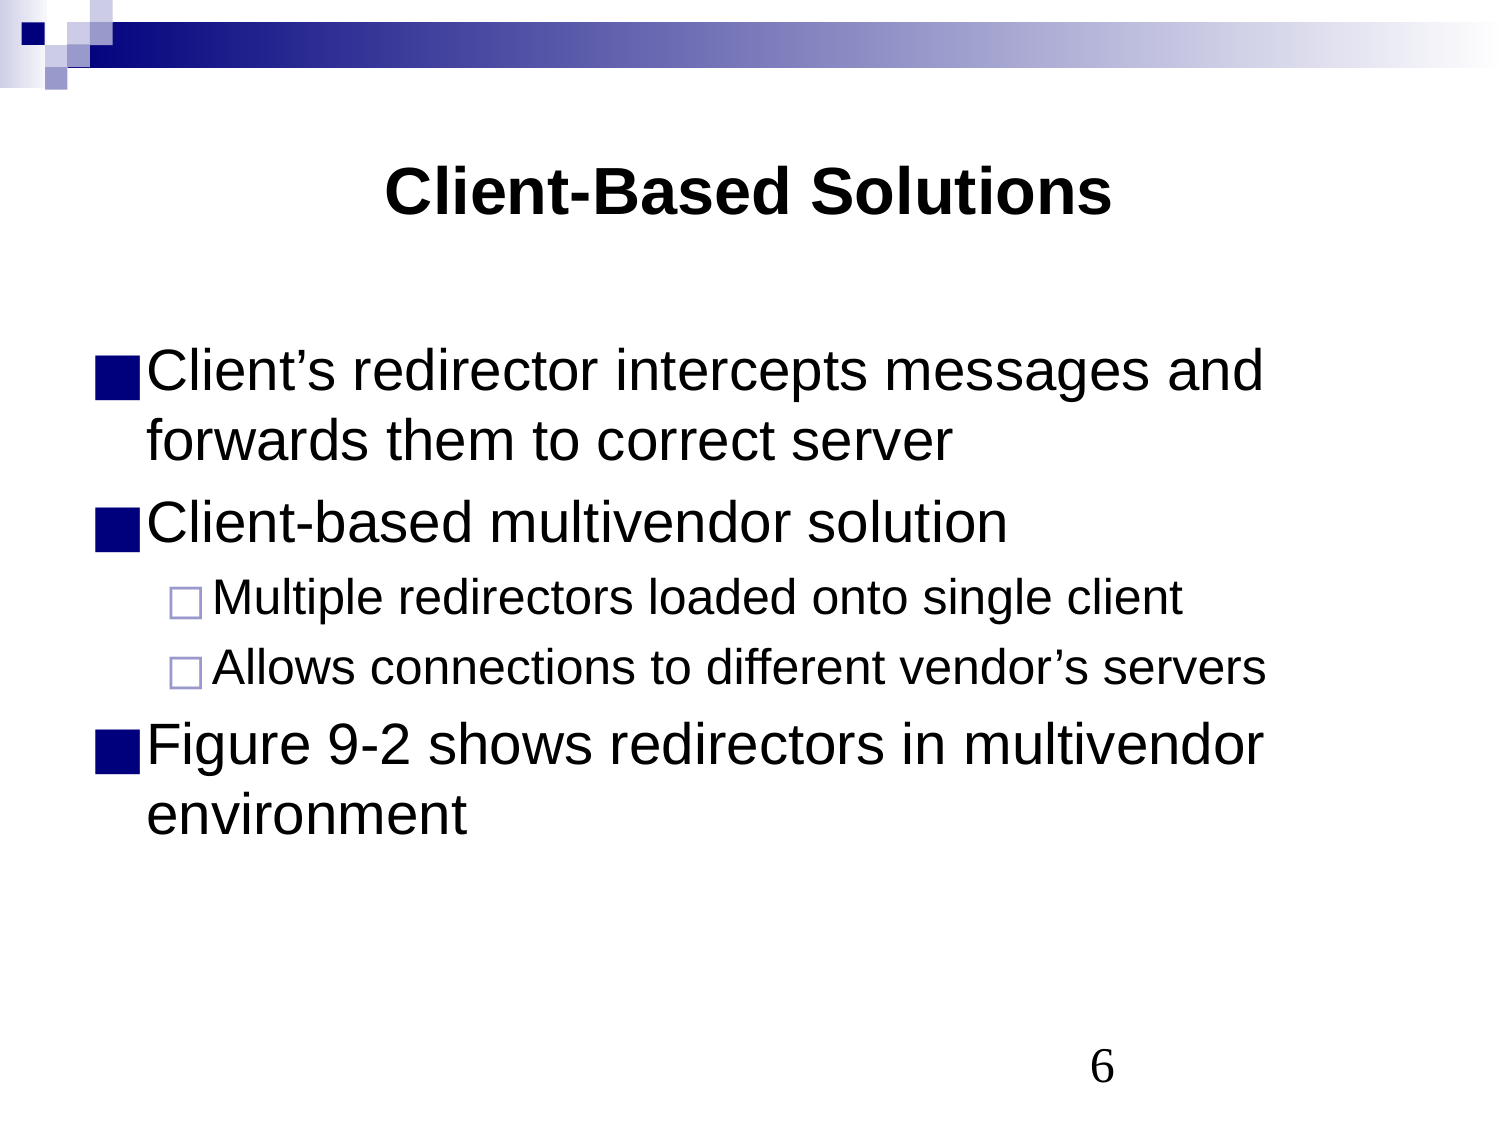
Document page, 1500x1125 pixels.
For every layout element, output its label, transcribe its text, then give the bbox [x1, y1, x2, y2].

title Client-Based Solutions [75, 75, 1425, 300]
list Client’s redirector intercepts messages and forwards them to correct server Client-based multivendor solution Multiple redirectors loaded onto single client Allows connections to different vendor’s servers Figure 9-2 shows redirectors in multivendor environment [75, 324, 1425, 963]
slide_number ‹#› [1074, 1025, 1425, 1100]
